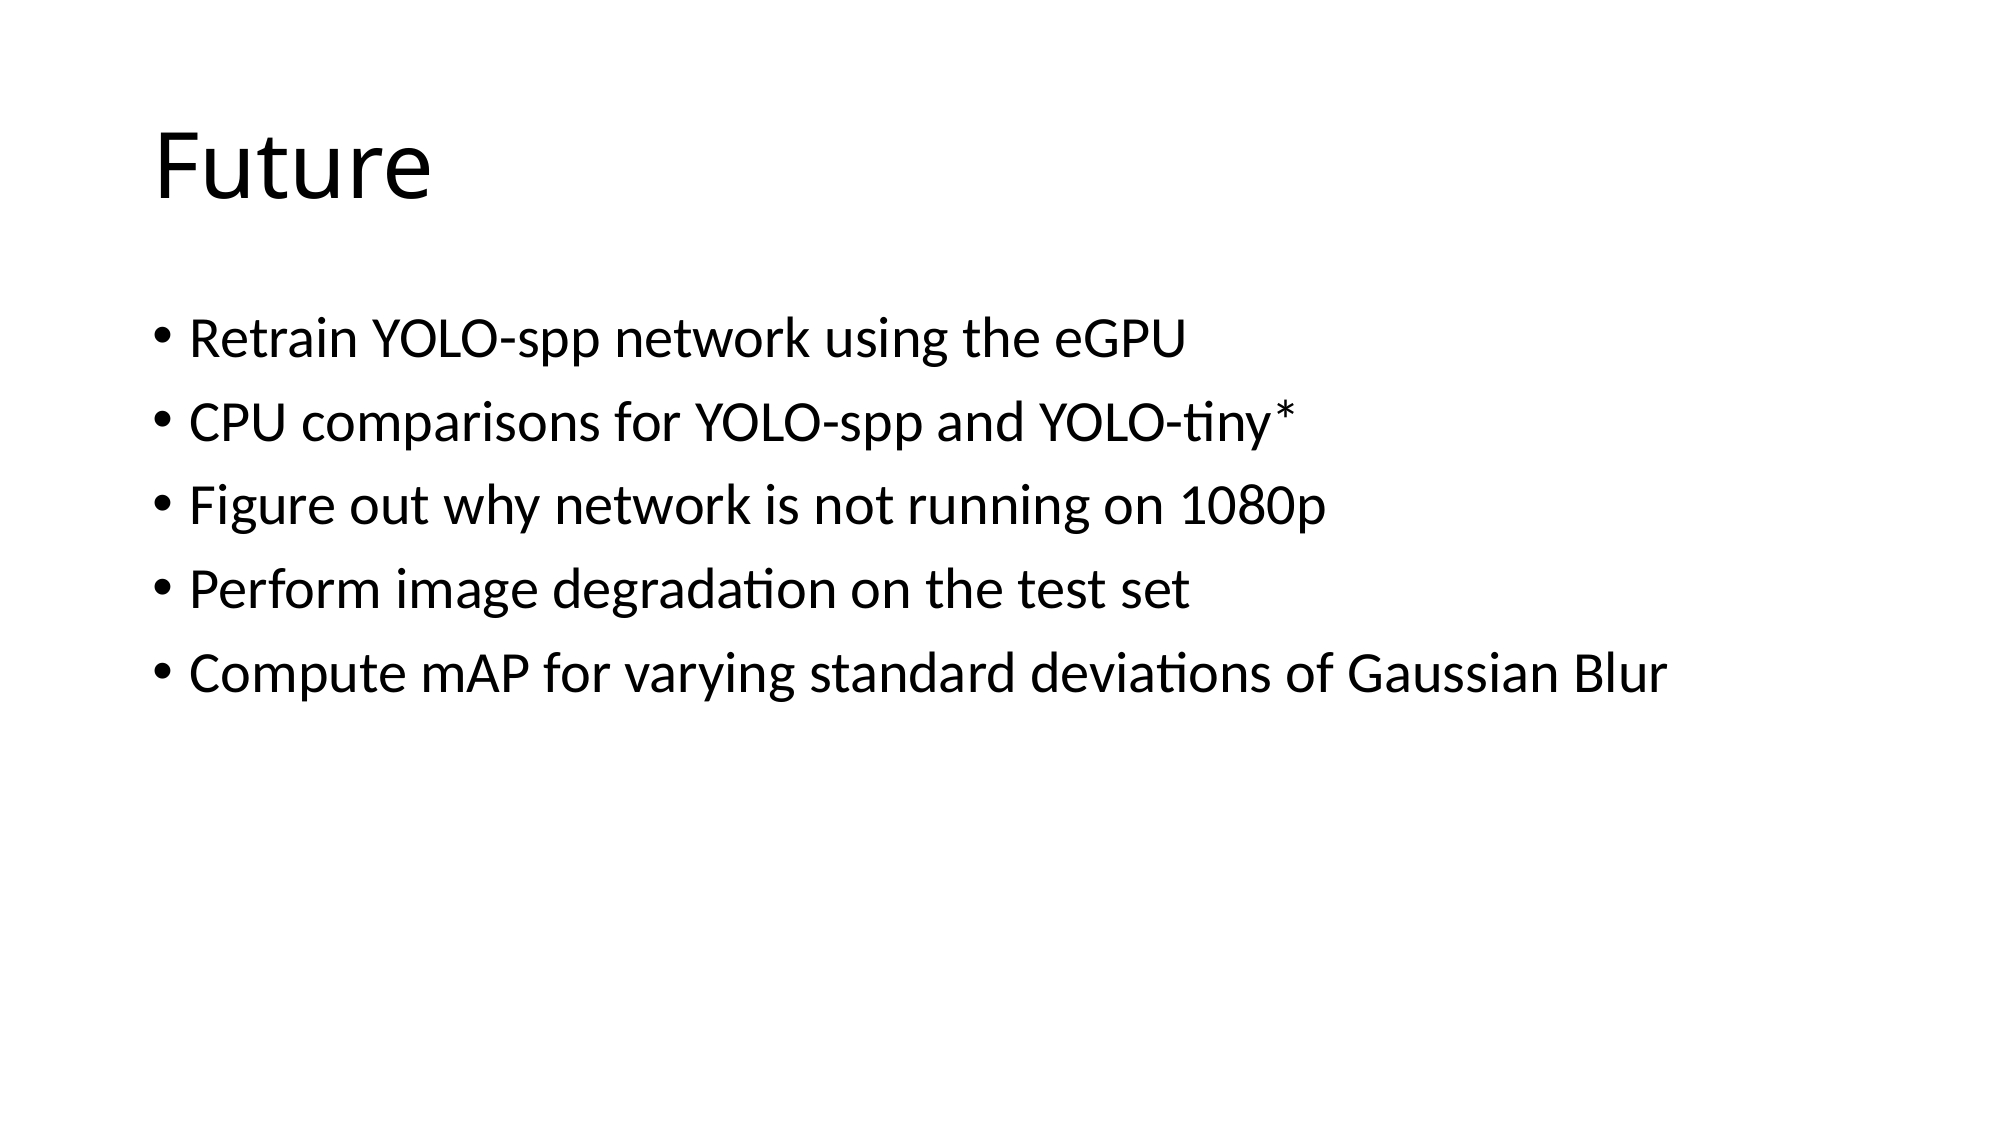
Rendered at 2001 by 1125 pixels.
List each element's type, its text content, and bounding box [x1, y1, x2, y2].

title Future [137, 59, 1863, 278]
list Retrain YOLO-spp network using the eGPU CPU comparisons for YOLO-spp and YOLO-tiny* Figure out why network is not running on 1080p Perform image degradation on the test set Compute mAP for varying standard deviations of Gaussian Blur [137, 299, 1863, 1014]
